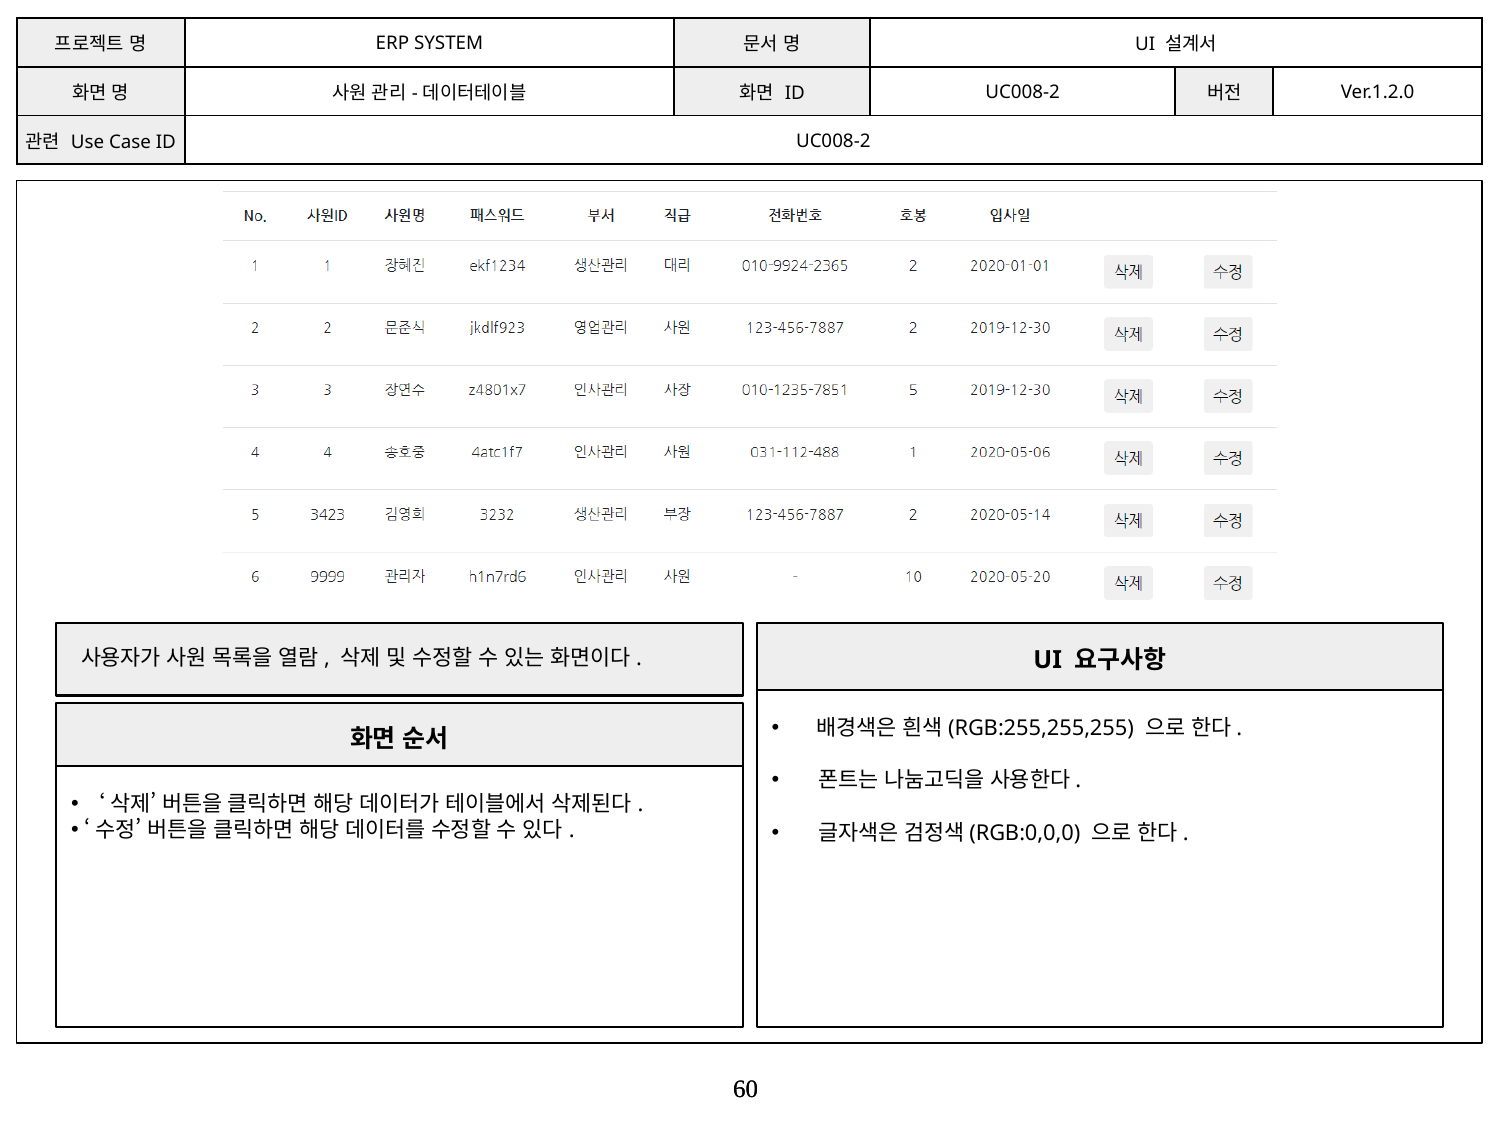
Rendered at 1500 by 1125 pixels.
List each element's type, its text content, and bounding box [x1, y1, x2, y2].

picture [216, 189, 1288, 615]
table_header ERP SYSTEM [186, 19, 673, 66]
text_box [756, 623, 1444, 1028]
table_cell 관련 Use Case ID [18, 116, 184, 163]
table_cell UC008-2 [186, 116, 1481, 163]
table_header UI 설계서 [871, 19, 1481, 66]
table_cell 사원 관리-데이터테이블 [186, 68, 673, 115]
table_cell UC008-2 [871, 68, 1174, 115]
table_cell 화면 ID [675, 68, 869, 115]
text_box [56, 702, 743, 1028]
text_box 사용자가 사원 목록을 열람, 삭제 및 수정할 수 있는 화면이다. [56, 623, 743, 696]
table_cell 화면 명 [18, 68, 184, 115]
table_header 프로젝트 명 [18, 19, 184, 66]
table_header 문서 명 [675, 19, 869, 66]
table_cell Ver.1.2.0 [1274, 68, 1481, 115]
table_cell 버전 [1176, 68, 1272, 115]
